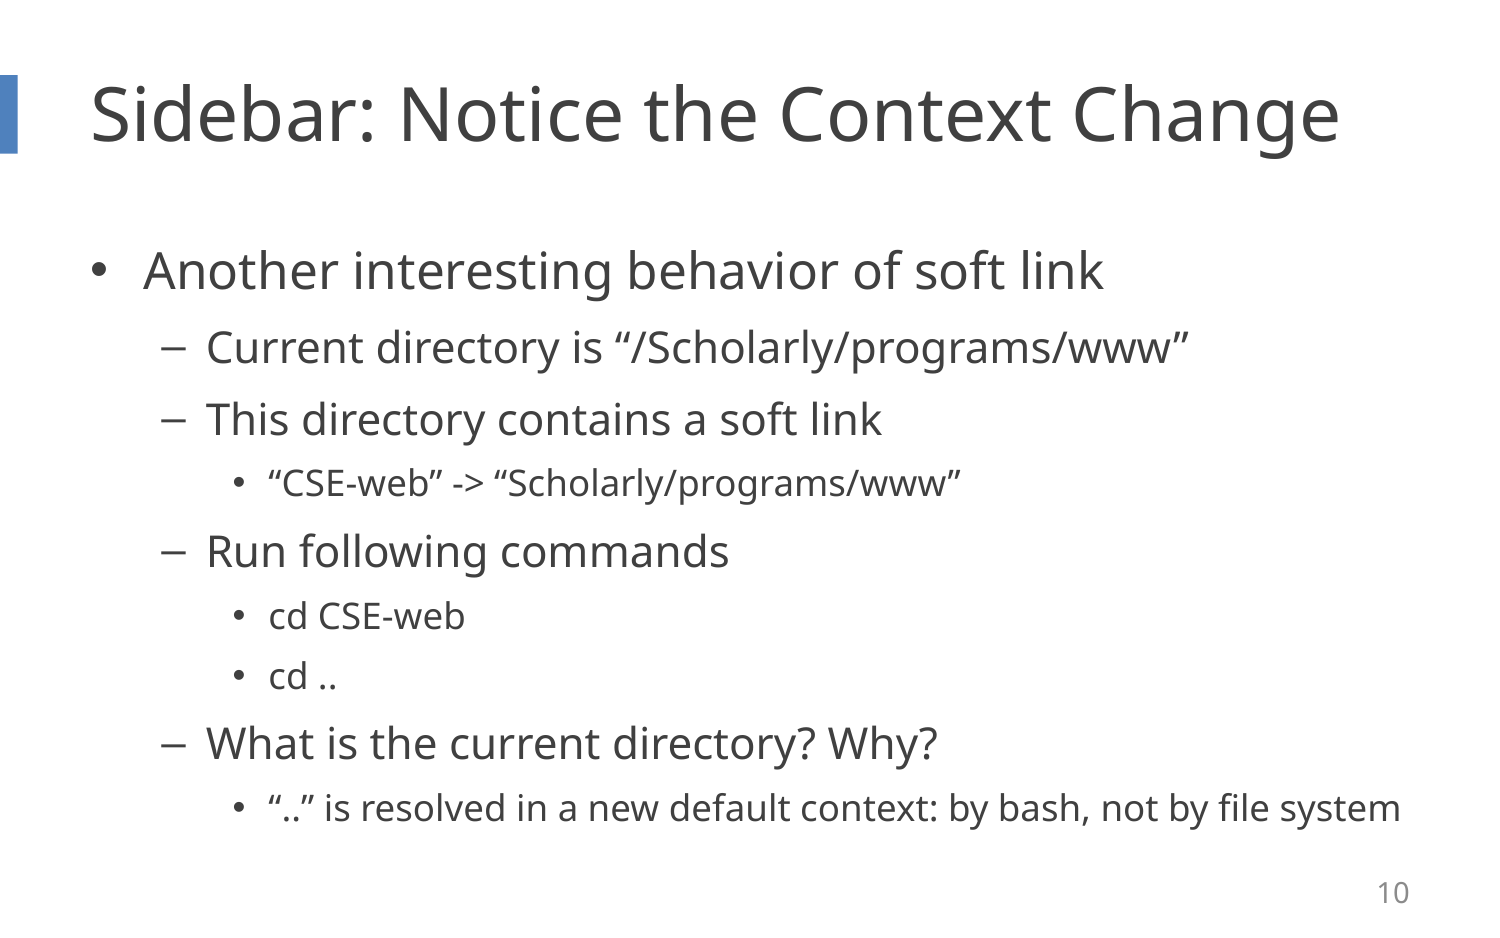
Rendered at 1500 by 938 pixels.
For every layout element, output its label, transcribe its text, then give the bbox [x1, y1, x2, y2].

list Another interesting behavior of soft link Current directory is “/Scholarly/programs/www” This directory contains a soft link “CSE-web” -> “Scholarly/programs/www” Run following commands cd CSE-web cd .. What is the current directory? Why? “..” is resolved in a new default context: by bash, not by file system [75, 218, 1425, 869]
title Sidebar: Notice the Context Change [75, 37, 1425, 186]
slide_number 10 [1074, 868, 1425, 919]
